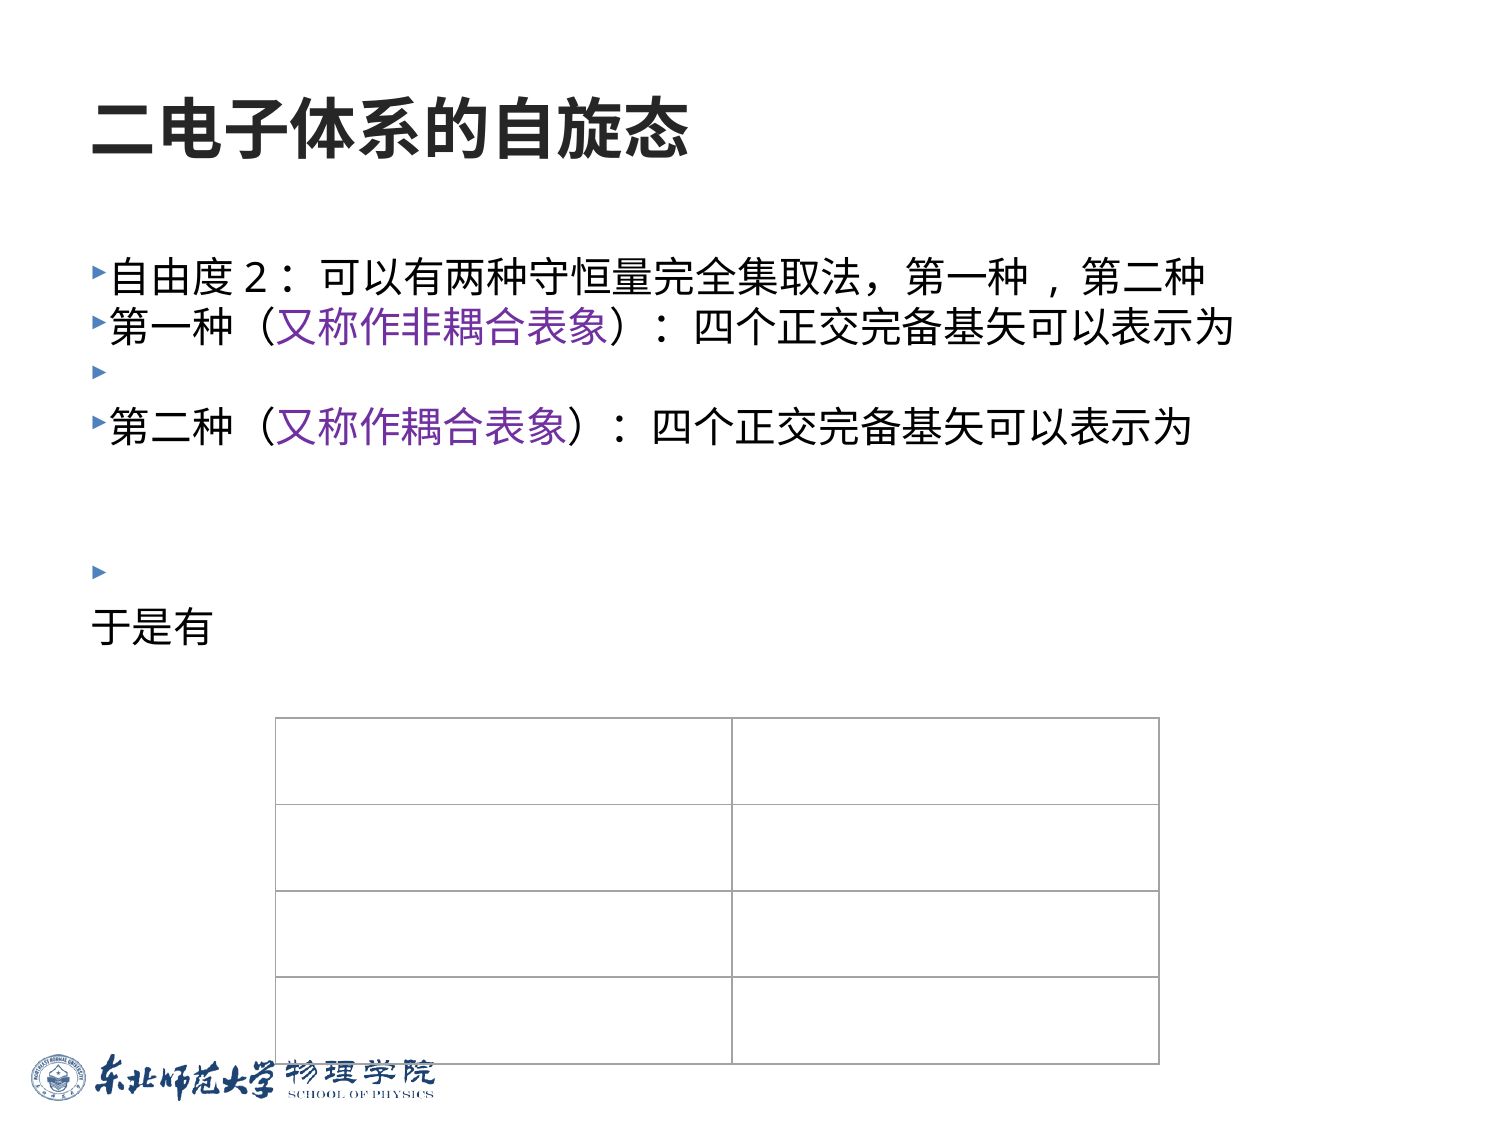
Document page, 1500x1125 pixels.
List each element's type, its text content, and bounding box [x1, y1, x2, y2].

picture [276, 1054, 440, 1063]
title 二电子体系的自旋态 [75, 45, 1425, 209]
picture [20, 1054, 440, 1101]
